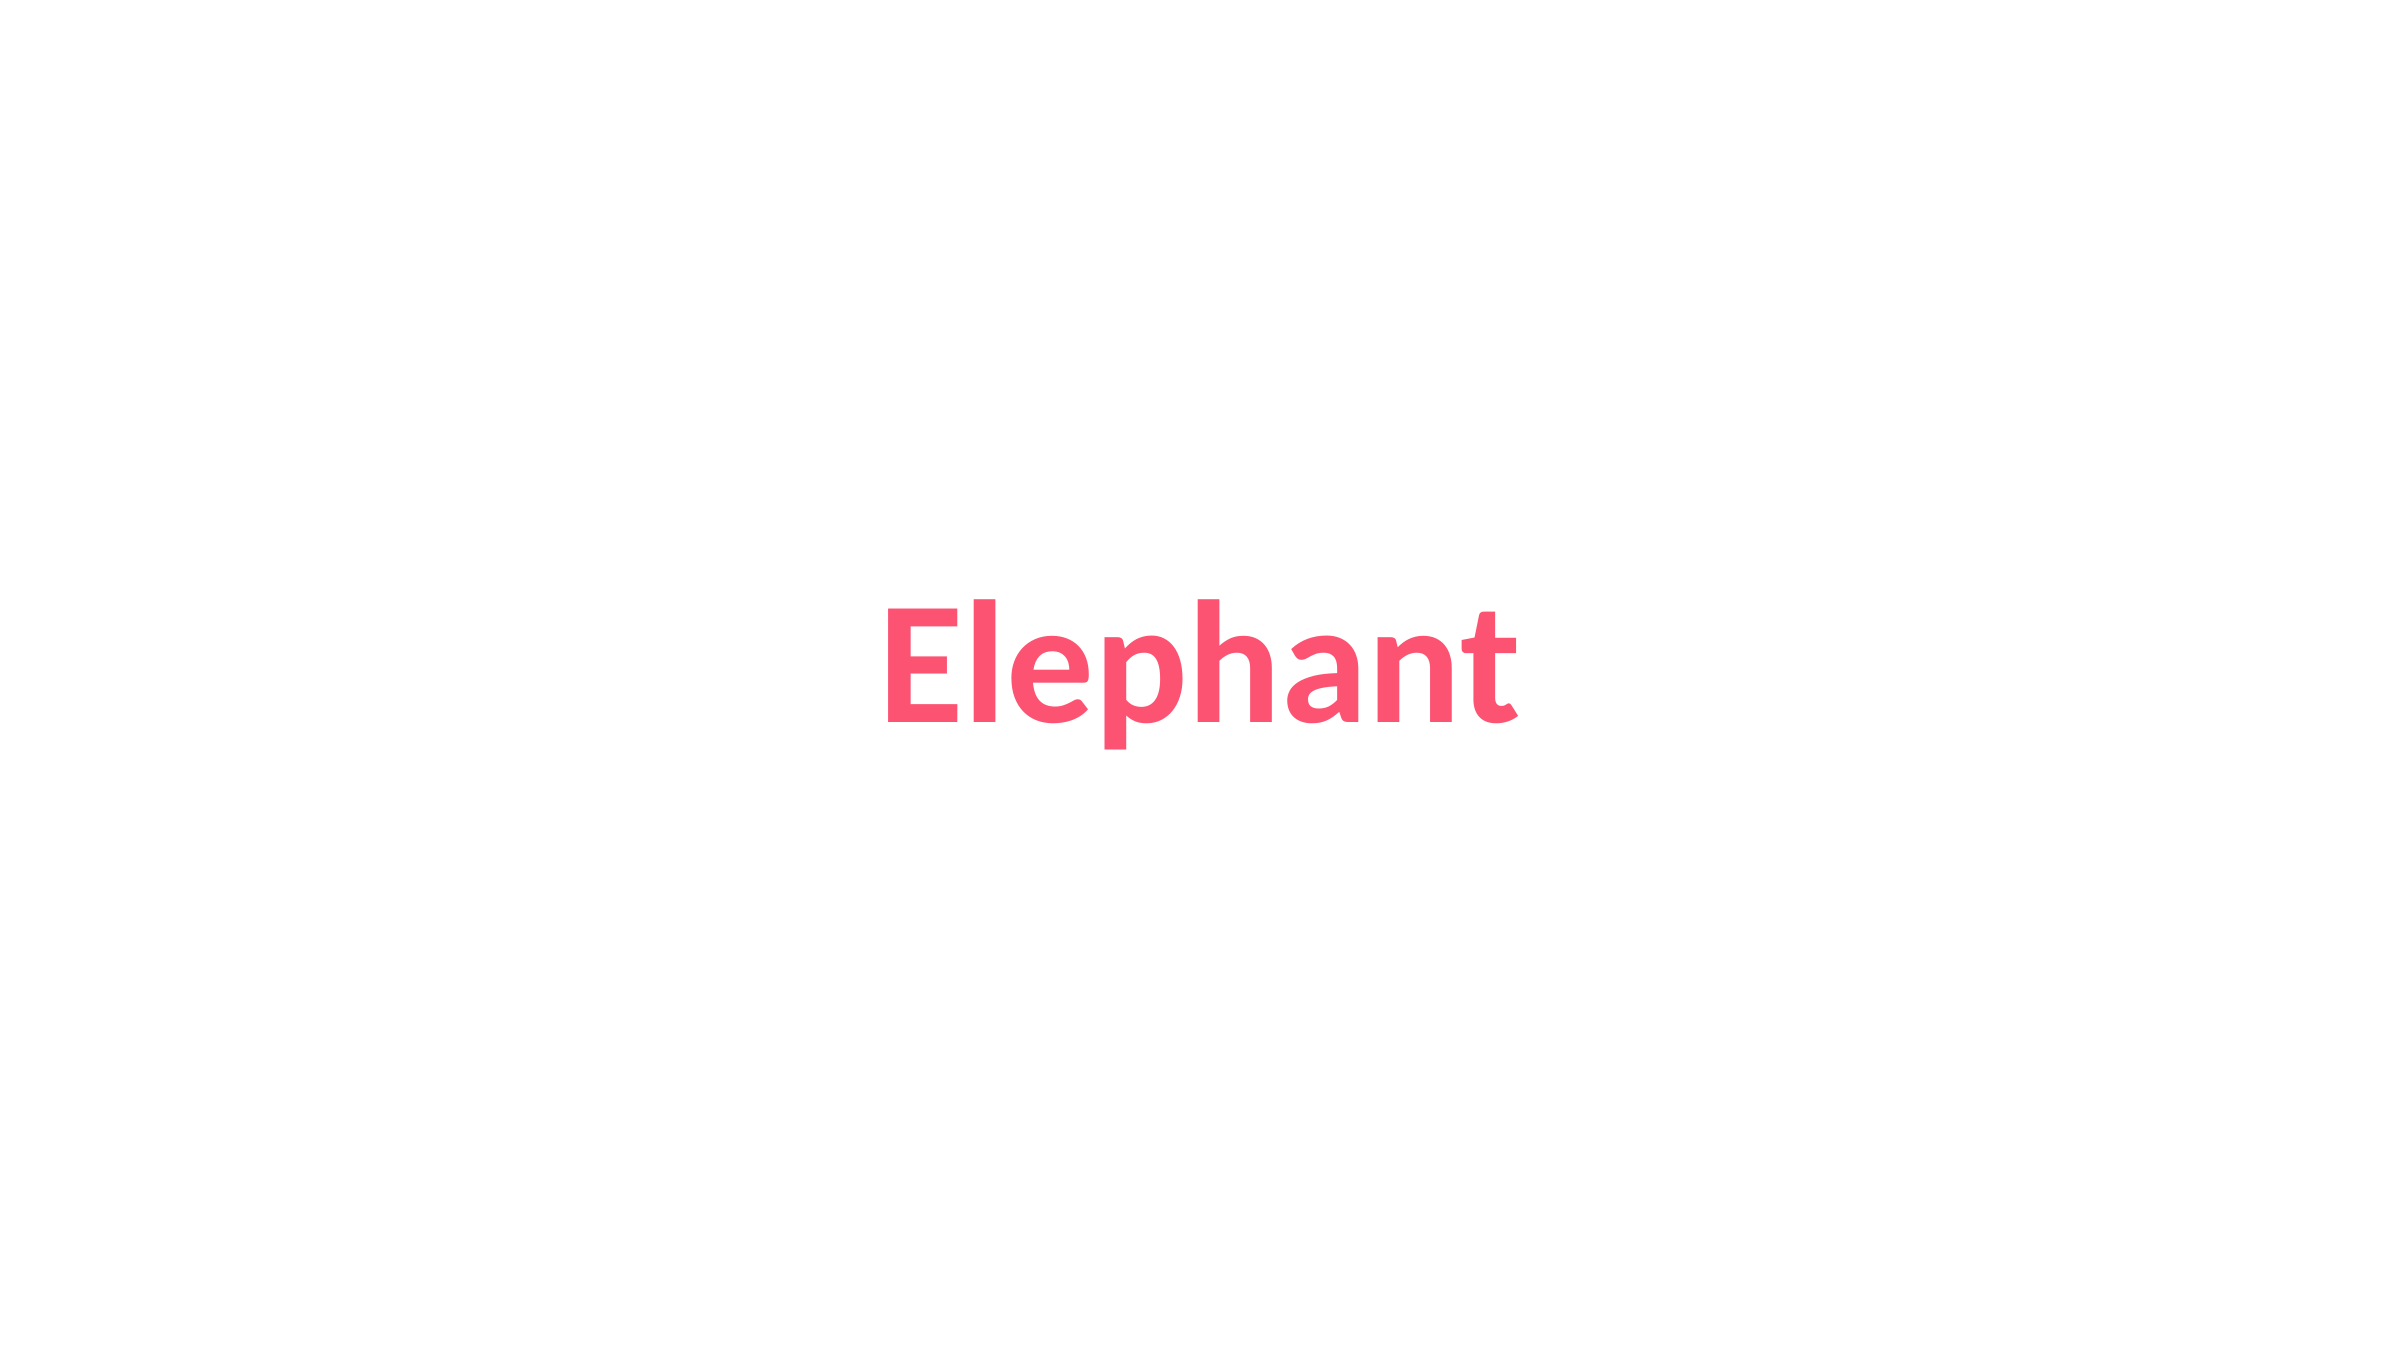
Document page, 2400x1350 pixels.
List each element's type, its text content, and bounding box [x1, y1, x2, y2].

text_box Elephant [863, 539, 1537, 765]
